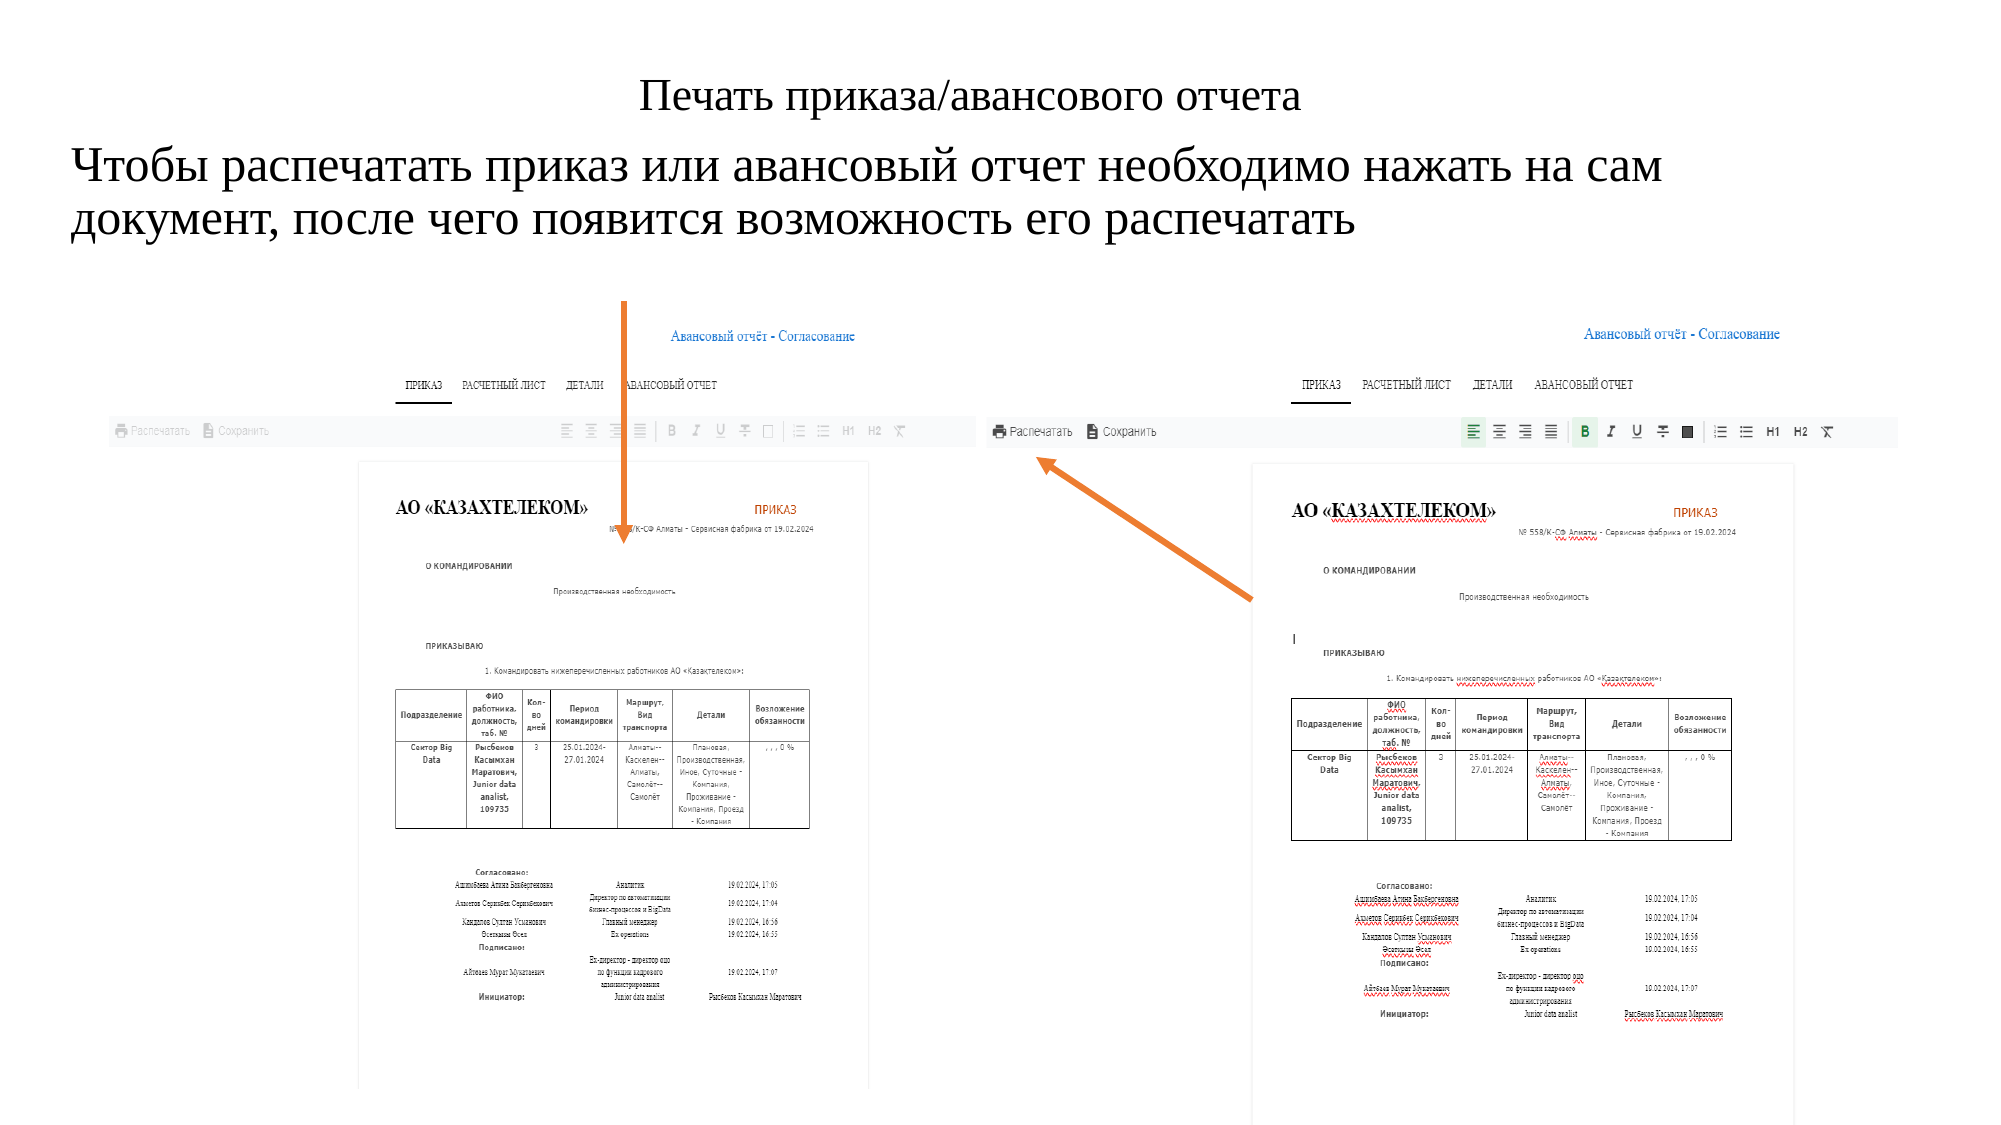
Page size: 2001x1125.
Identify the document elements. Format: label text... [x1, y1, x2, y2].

picture [102, 312, 1898, 1125]
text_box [1035, 456, 1252, 600]
list Чтобы распечатать приказ или авансовый отчет необходимо нажать на сам документ, после чего появится возможность его распечатать [56, 130, 1863, 1014]
title Печать приказа/авансового отчета [623, 59, 1863, 130]
